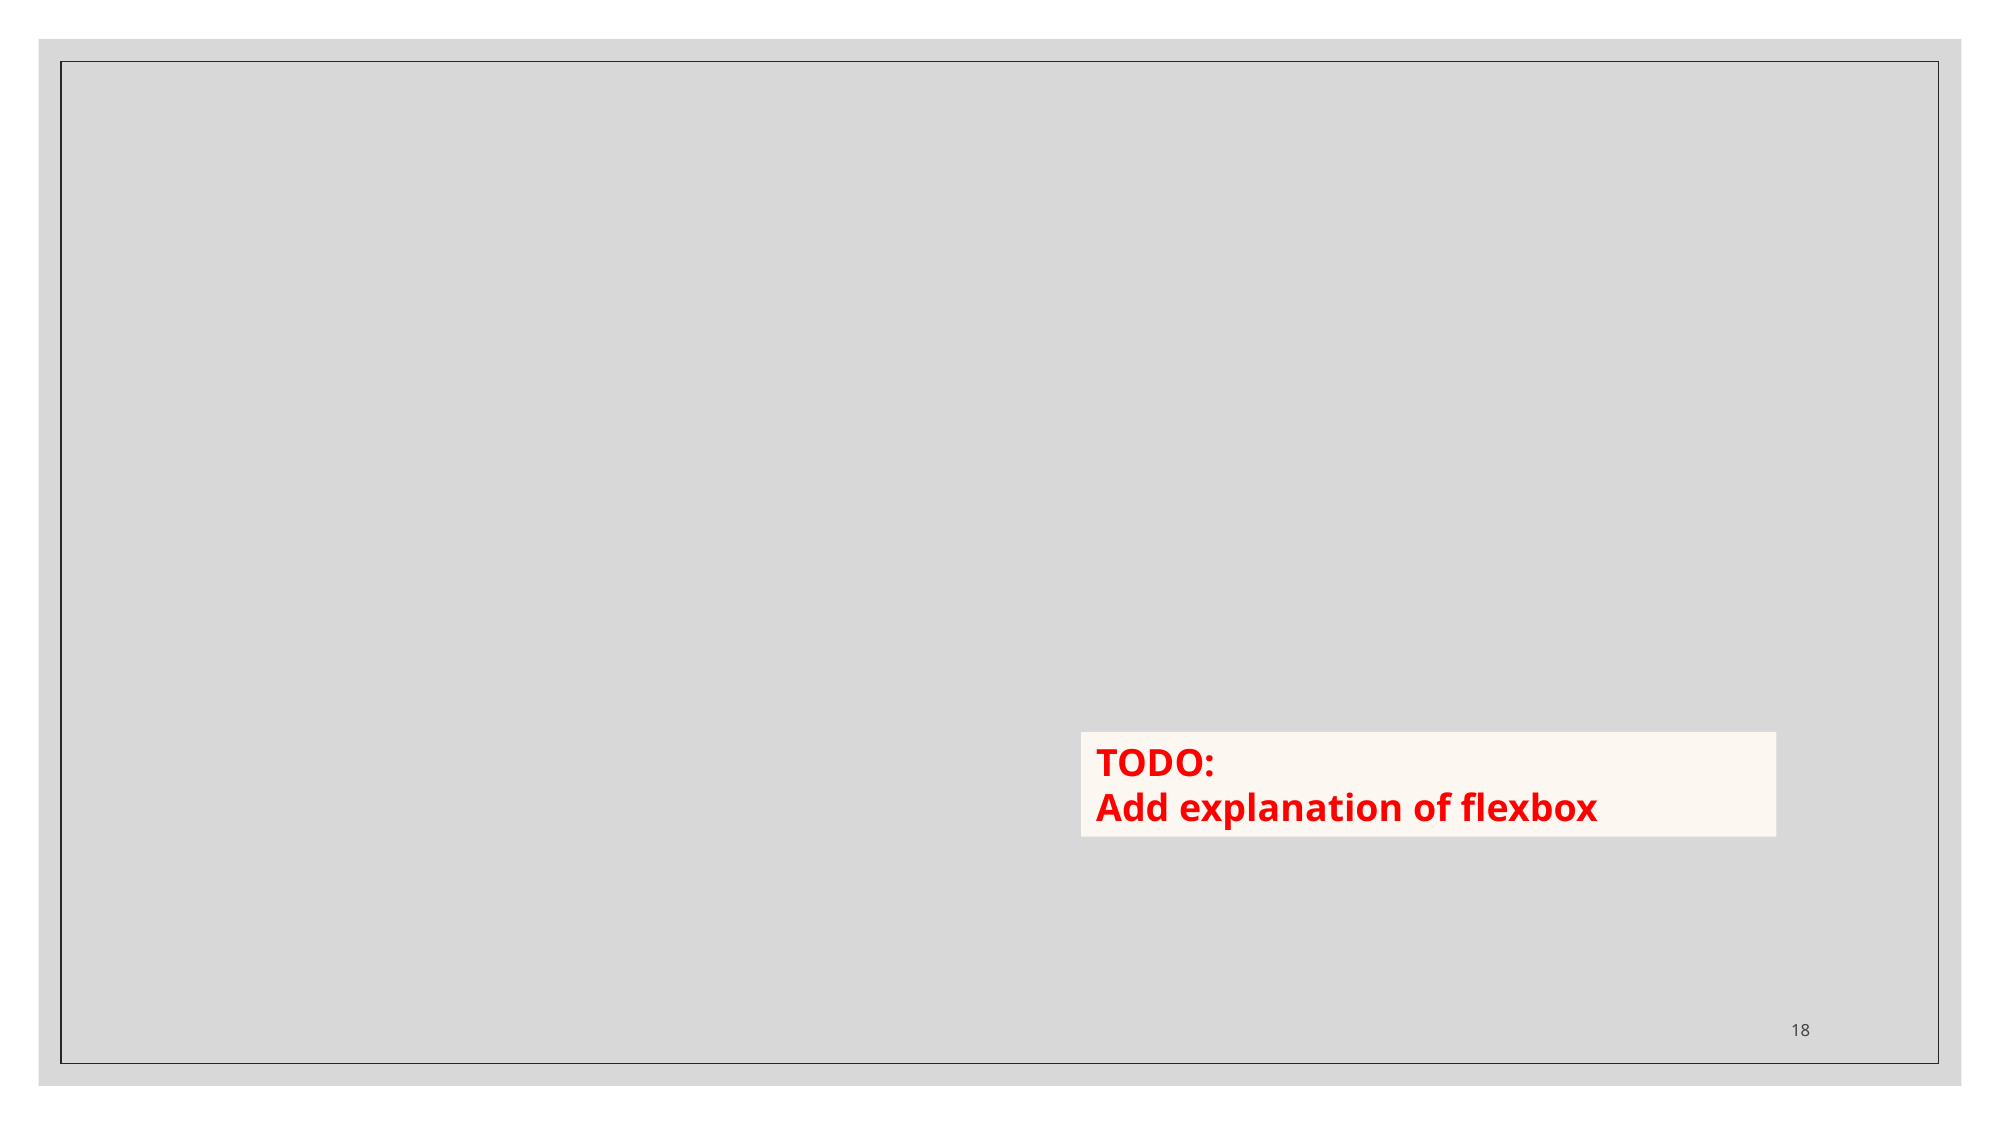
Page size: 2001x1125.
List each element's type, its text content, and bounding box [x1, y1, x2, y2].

text_box TODO: Add explanation of flexbox [1081, 731, 1777, 837]
slide_number 18 [1687, 990, 1825, 1050]
